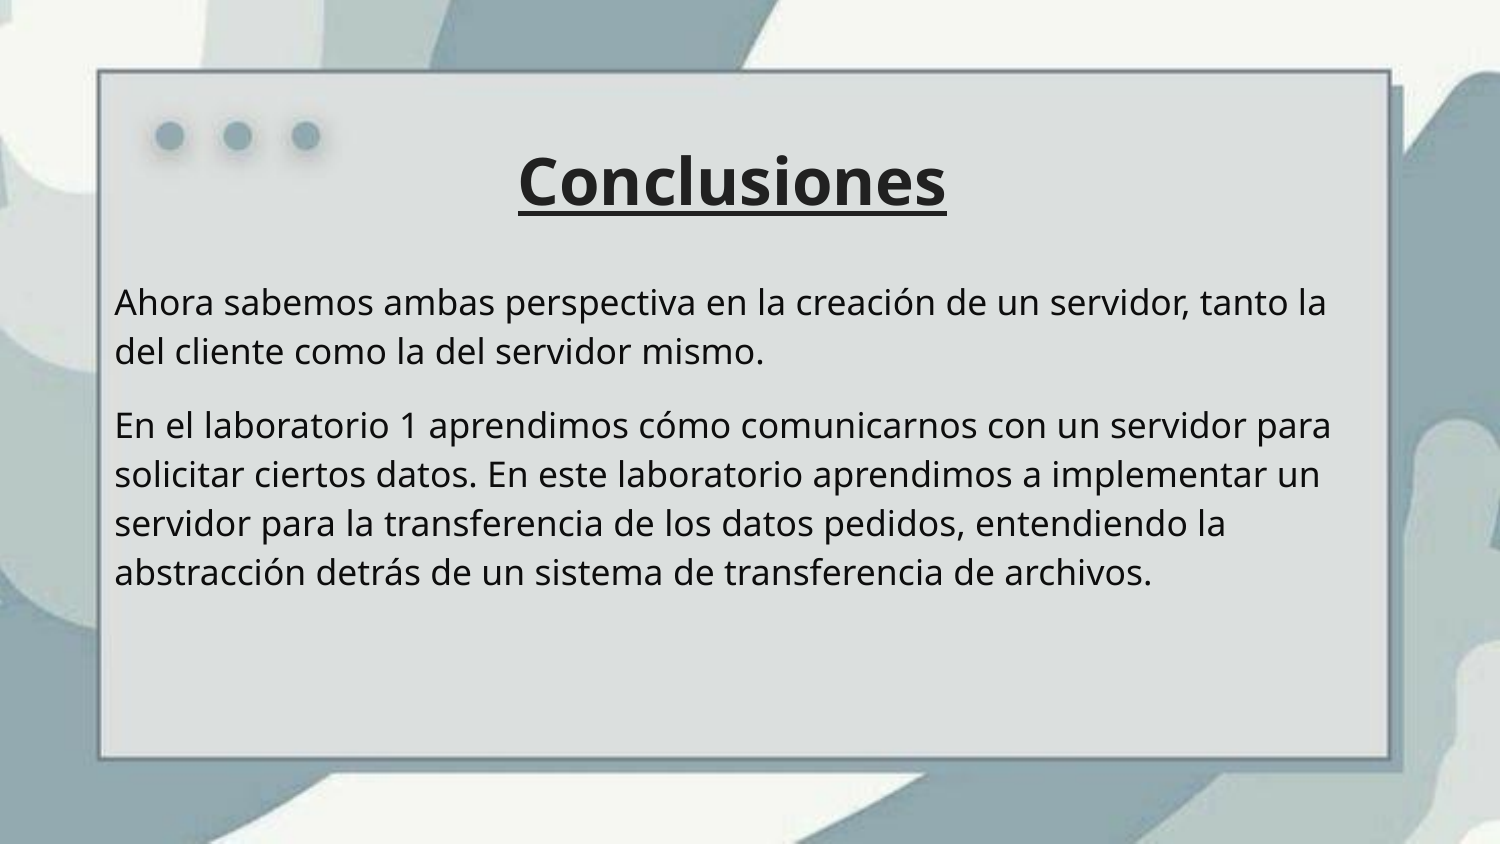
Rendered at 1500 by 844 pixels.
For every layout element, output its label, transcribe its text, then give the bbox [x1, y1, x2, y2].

title Conclusiones [334, 125, 1131, 220]
list Ahora sabemos ambas perspectiva en la creación de un servidor, tanto la del cliente como la del servidor mismo. En el laboratorio 1 aprendimos cómo comunicarnos con un servidor para solicitar ciertos datos. En este laboratorio aprendimos a implementar un servidor para la transferencia de los datos pedidos, entendiendo la abstracción detrás de un sistema de transferencia de archivos. [99, 258, 1391, 686]
picture [0, 0, 1500, 844]
